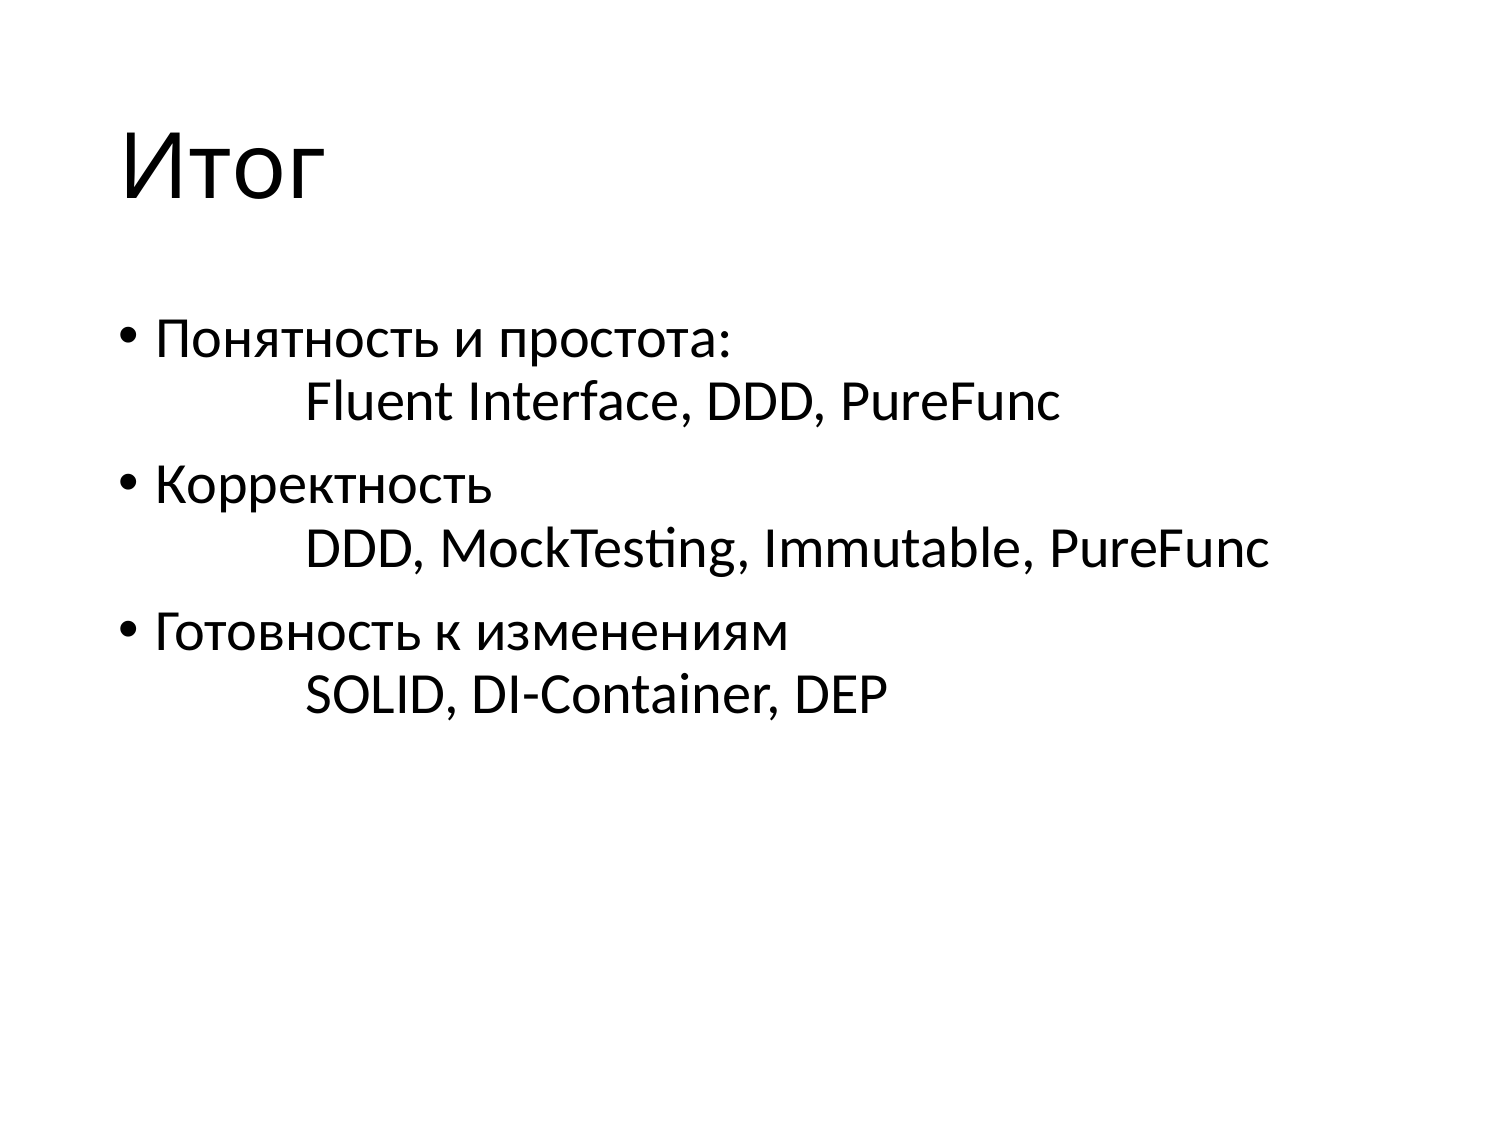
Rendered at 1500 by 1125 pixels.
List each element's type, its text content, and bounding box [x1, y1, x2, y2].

title Итог [103, 59, 1397, 278]
list Понятность и простота: Fluent Interface, DDD, PureFunc Корректность DDD, MockTesting, Immutable, PureFunc Готовность к изменениям SOLID, DI-Container, DEP [103, 299, 1397, 1014]
